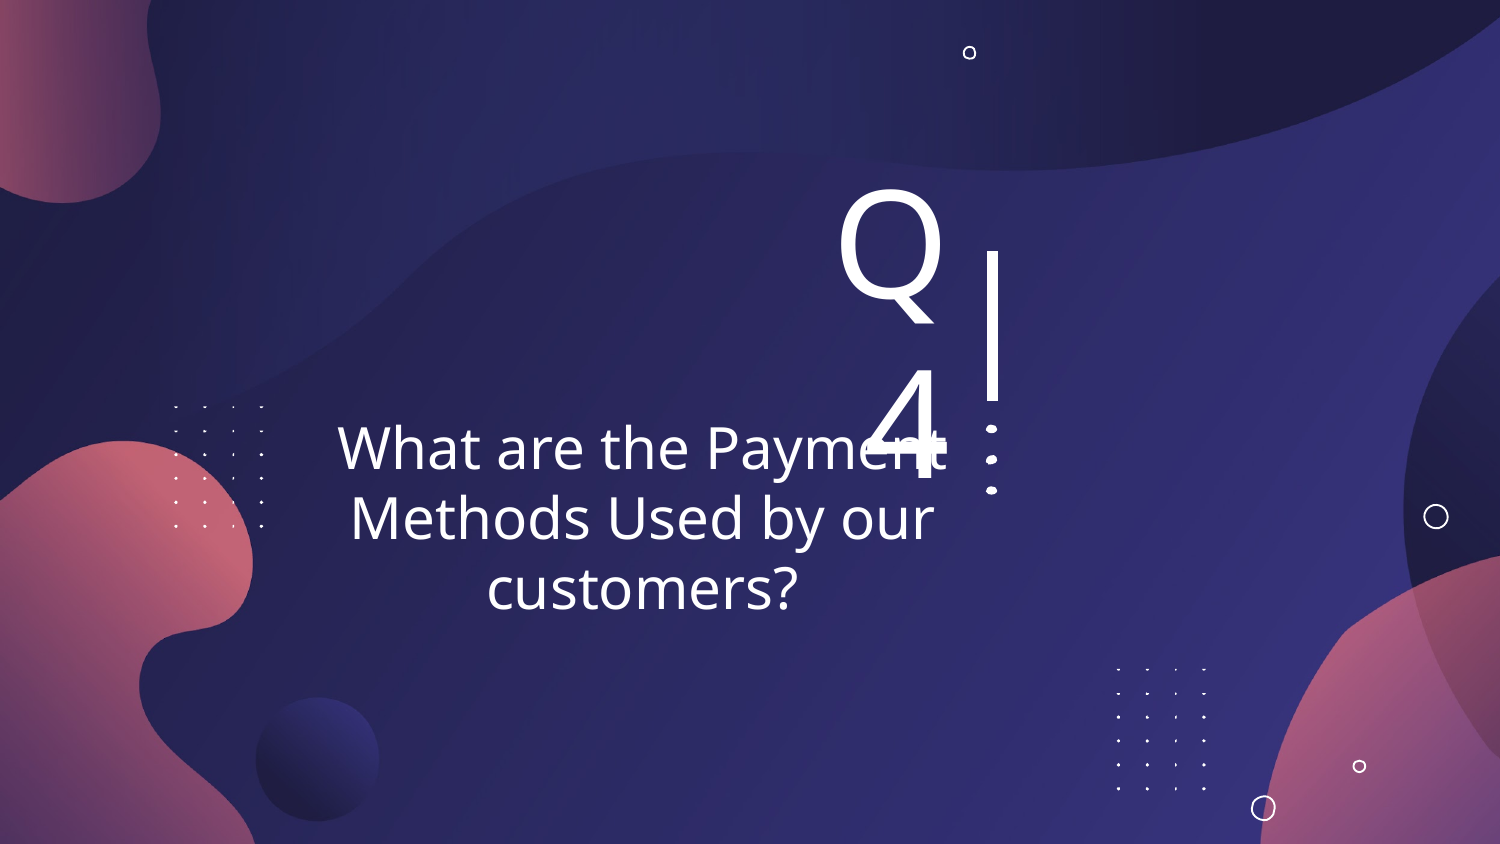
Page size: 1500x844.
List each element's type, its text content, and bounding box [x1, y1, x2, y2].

picture [0, 0, 1500, 844]
title What are the Payment Methods Used by our customers? [263, 396, 958, 504]
title Q4 [753, 222, 958, 396]
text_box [173, 406, 264, 529]
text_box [963, 46, 1450, 822]
